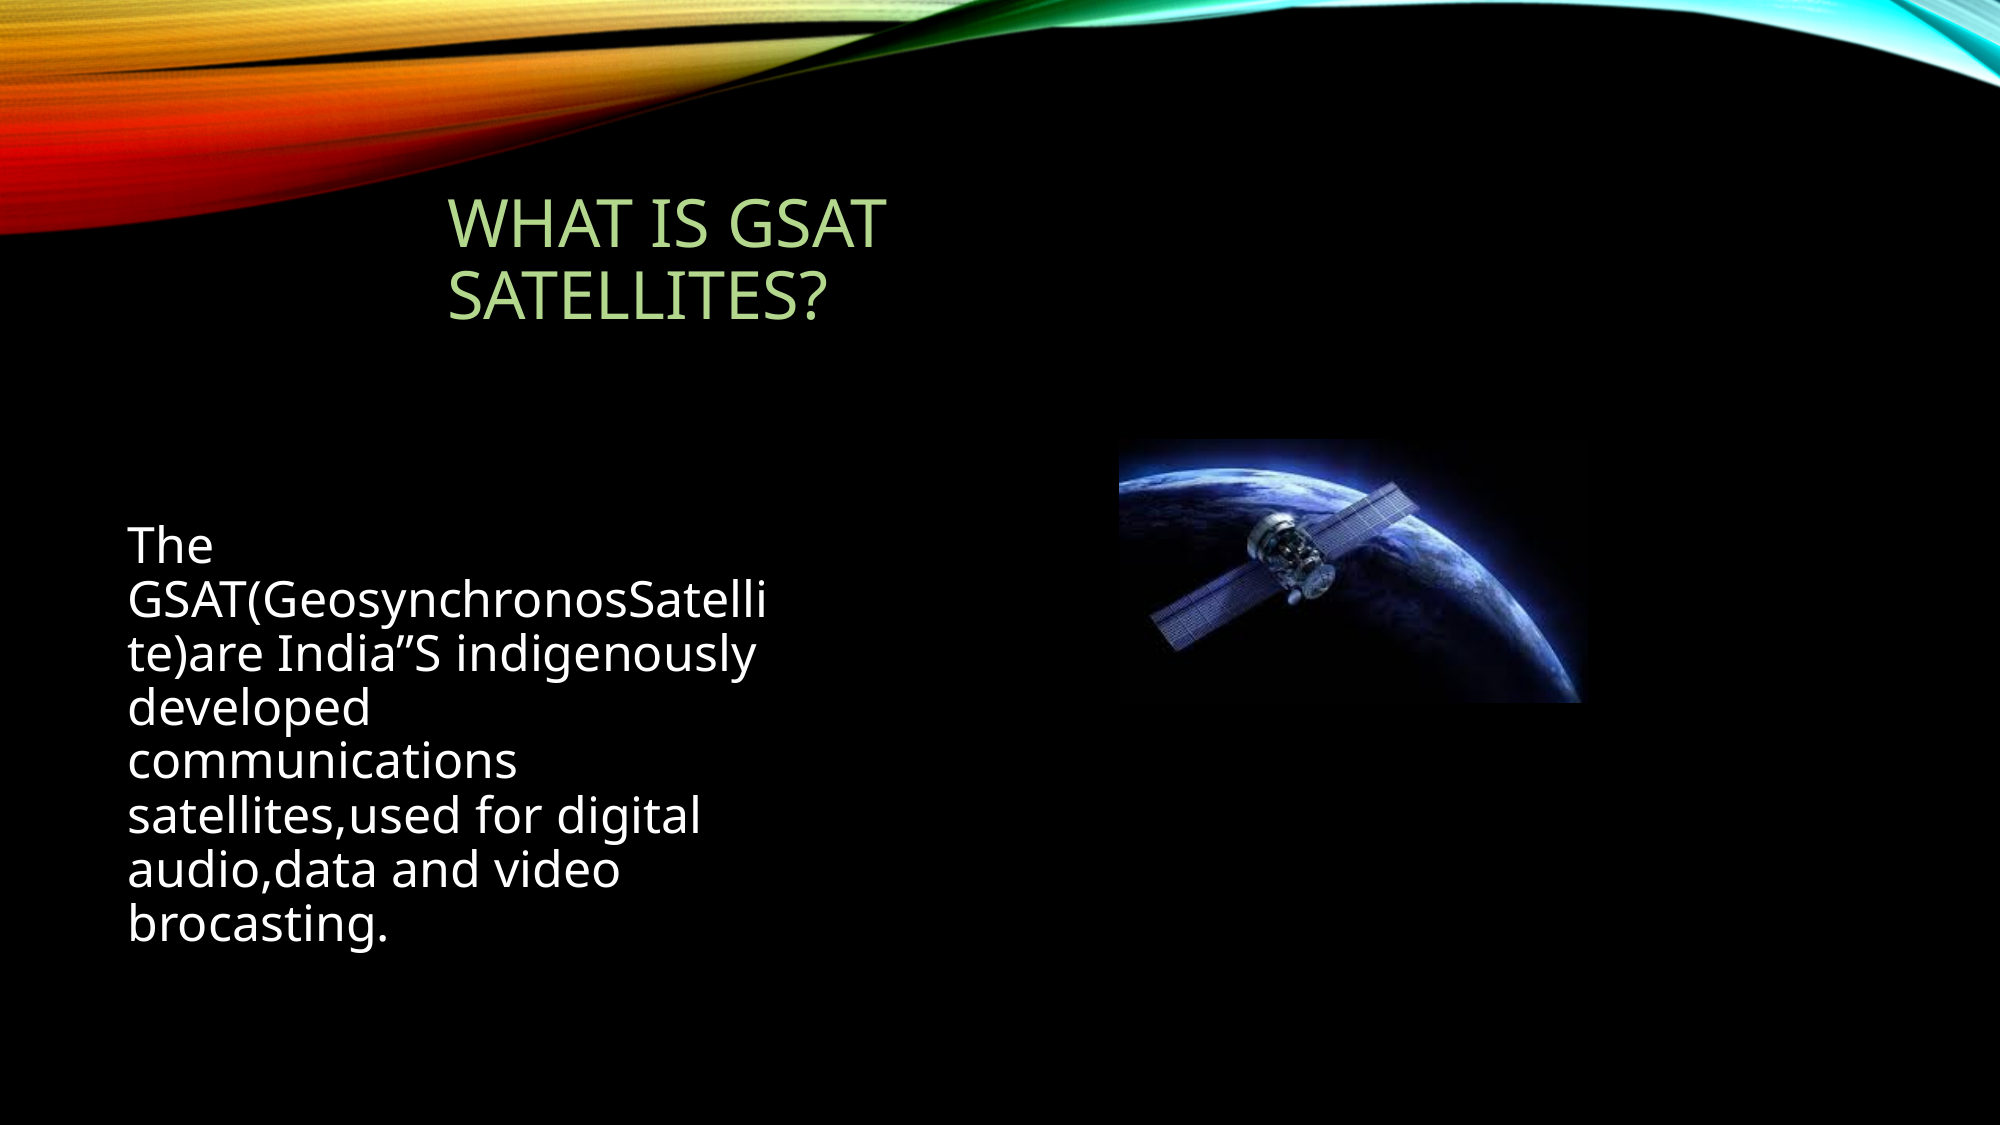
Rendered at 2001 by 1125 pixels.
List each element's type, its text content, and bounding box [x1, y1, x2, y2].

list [1119, 439, 1588, 703]
list The GSAT(GeosynchronosSatellite)are India”S indigenously developed communications satellites,used for digital audio,data and video brocasting. [112, 512, 788, 1021]
title What is GSAT satellites? [431, 79, 1107, 342]
picture [0, 0, 2000, 237]
